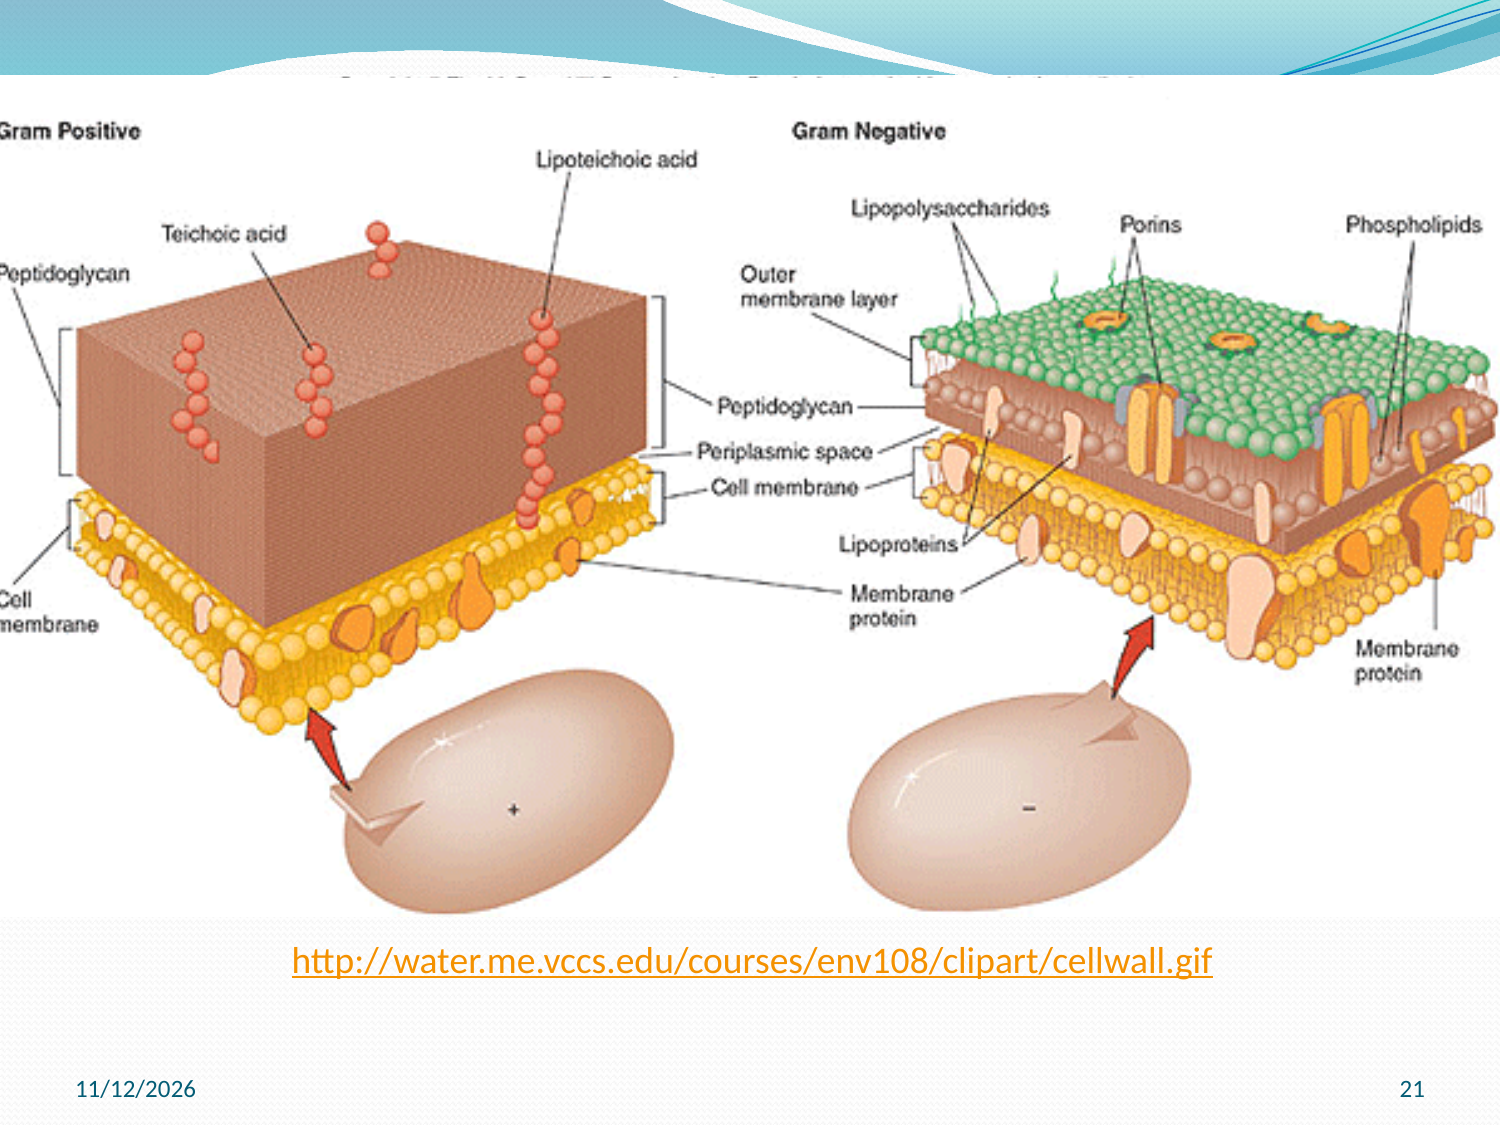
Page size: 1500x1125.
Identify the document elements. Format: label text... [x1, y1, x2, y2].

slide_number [75, 1042, 425, 1103]
slide_number 21 [1299, 1042, 1425, 1103]
picture [0, 75, 1500, 918]
text_box http://water.me.vccs.edu/courses/env108/clipart/cellwall.gif [276, 930, 1229, 989]
